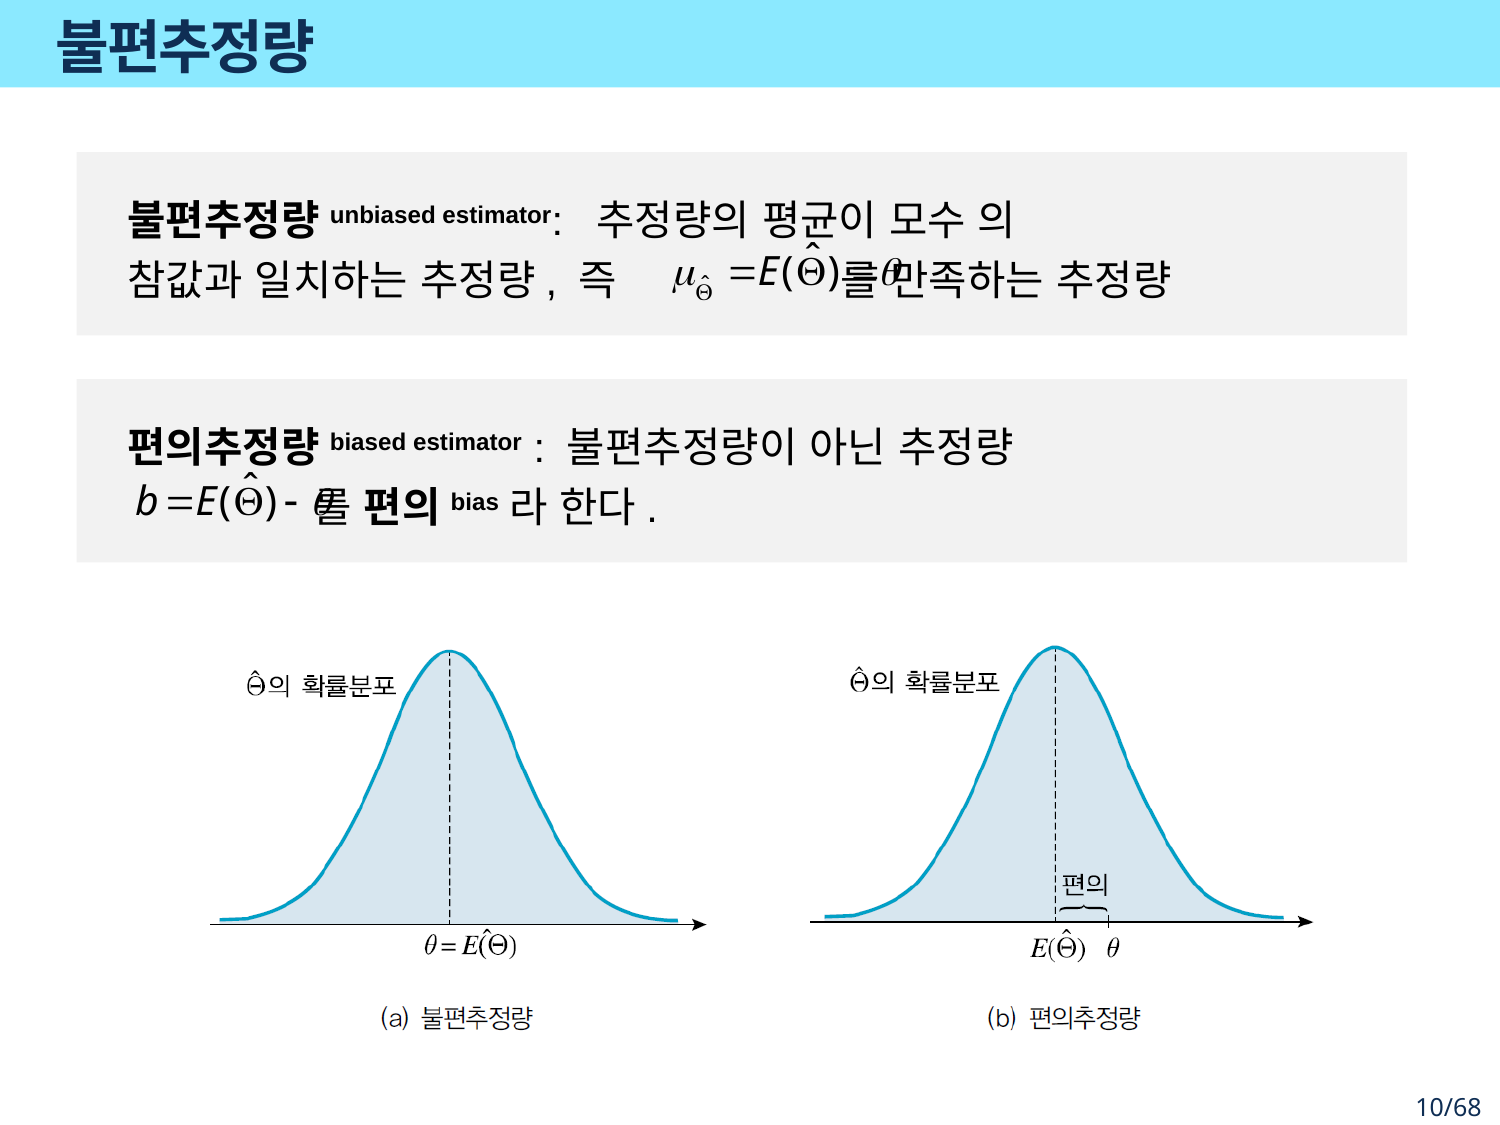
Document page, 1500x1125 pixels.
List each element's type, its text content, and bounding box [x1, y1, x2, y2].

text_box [663, 238, 911, 310]
text_box 편의추정량biased estimator : 불편추정량이 아닌 추정량 를 편의bias라 한다. [112, 403, 1377, 539]
text_box [75, 150, 1409, 337]
picture [210, 613, 1318, 1041]
text_box [75, 377, 1409, 564]
title 불편추정량 [40, 5, 1288, 84]
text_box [129, 468, 346, 537]
